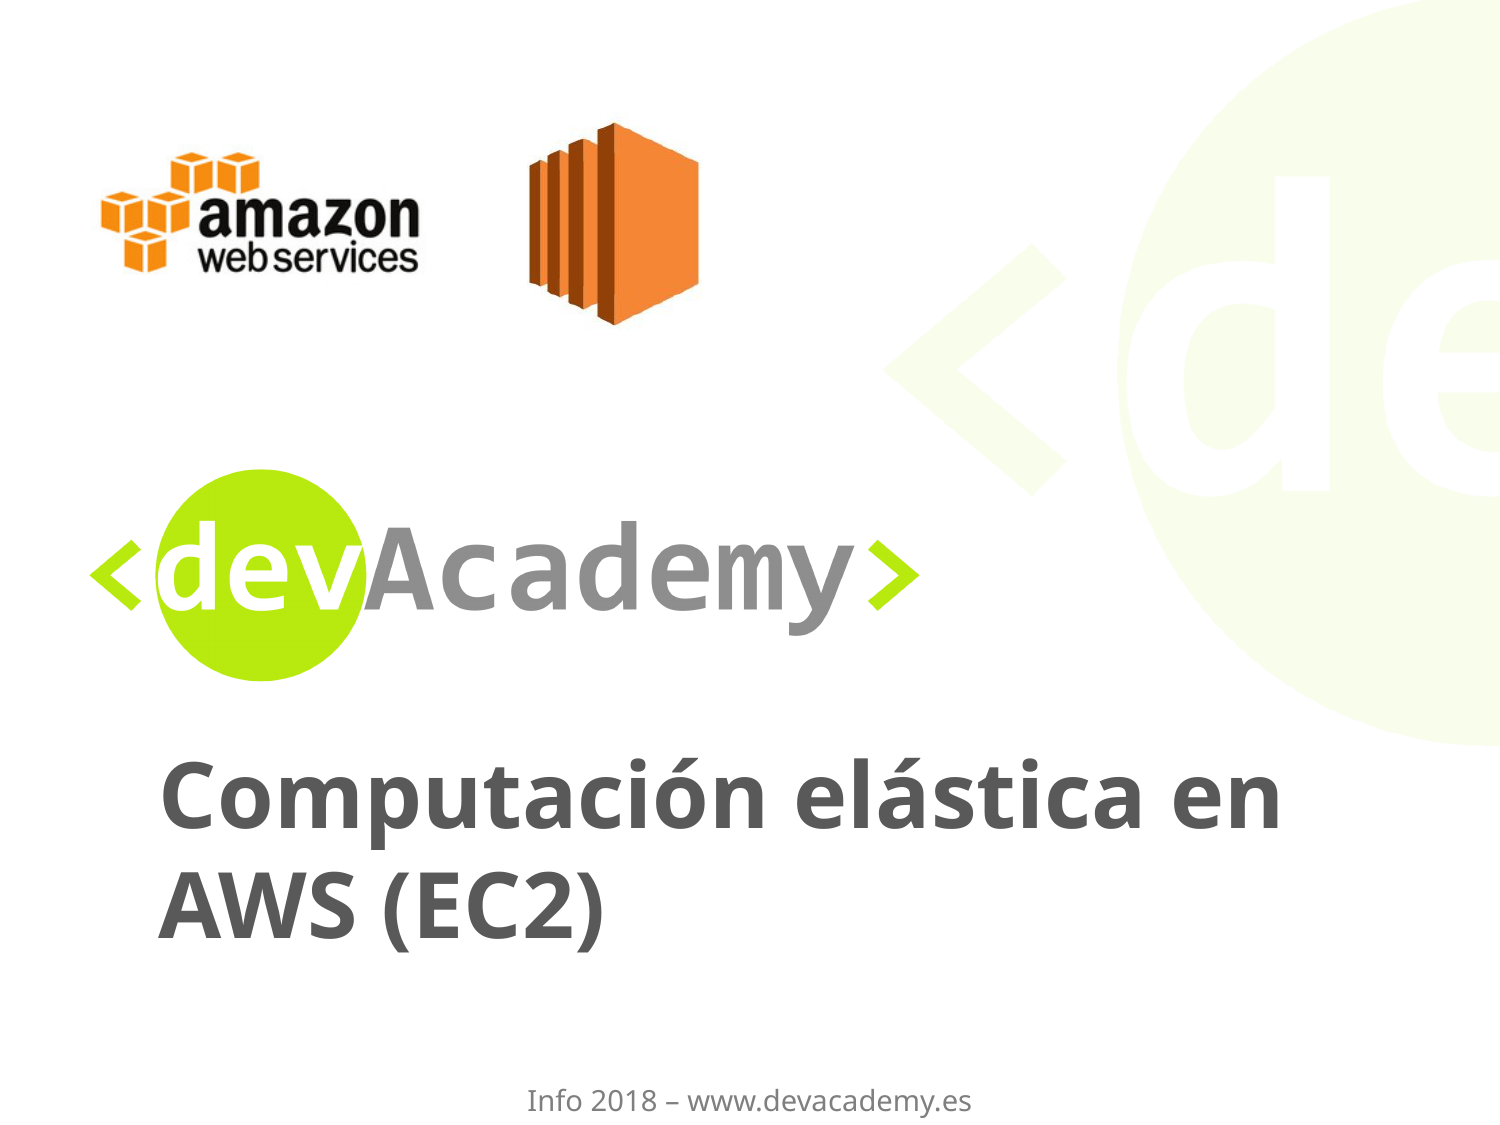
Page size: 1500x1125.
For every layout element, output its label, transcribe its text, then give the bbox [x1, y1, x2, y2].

picture [36, 90, 487, 344]
title Computación elástica en AWS (EC2) [144, 817, 1419, 877]
picture [491, 103, 736, 331]
picture [71, 460, 933, 694]
